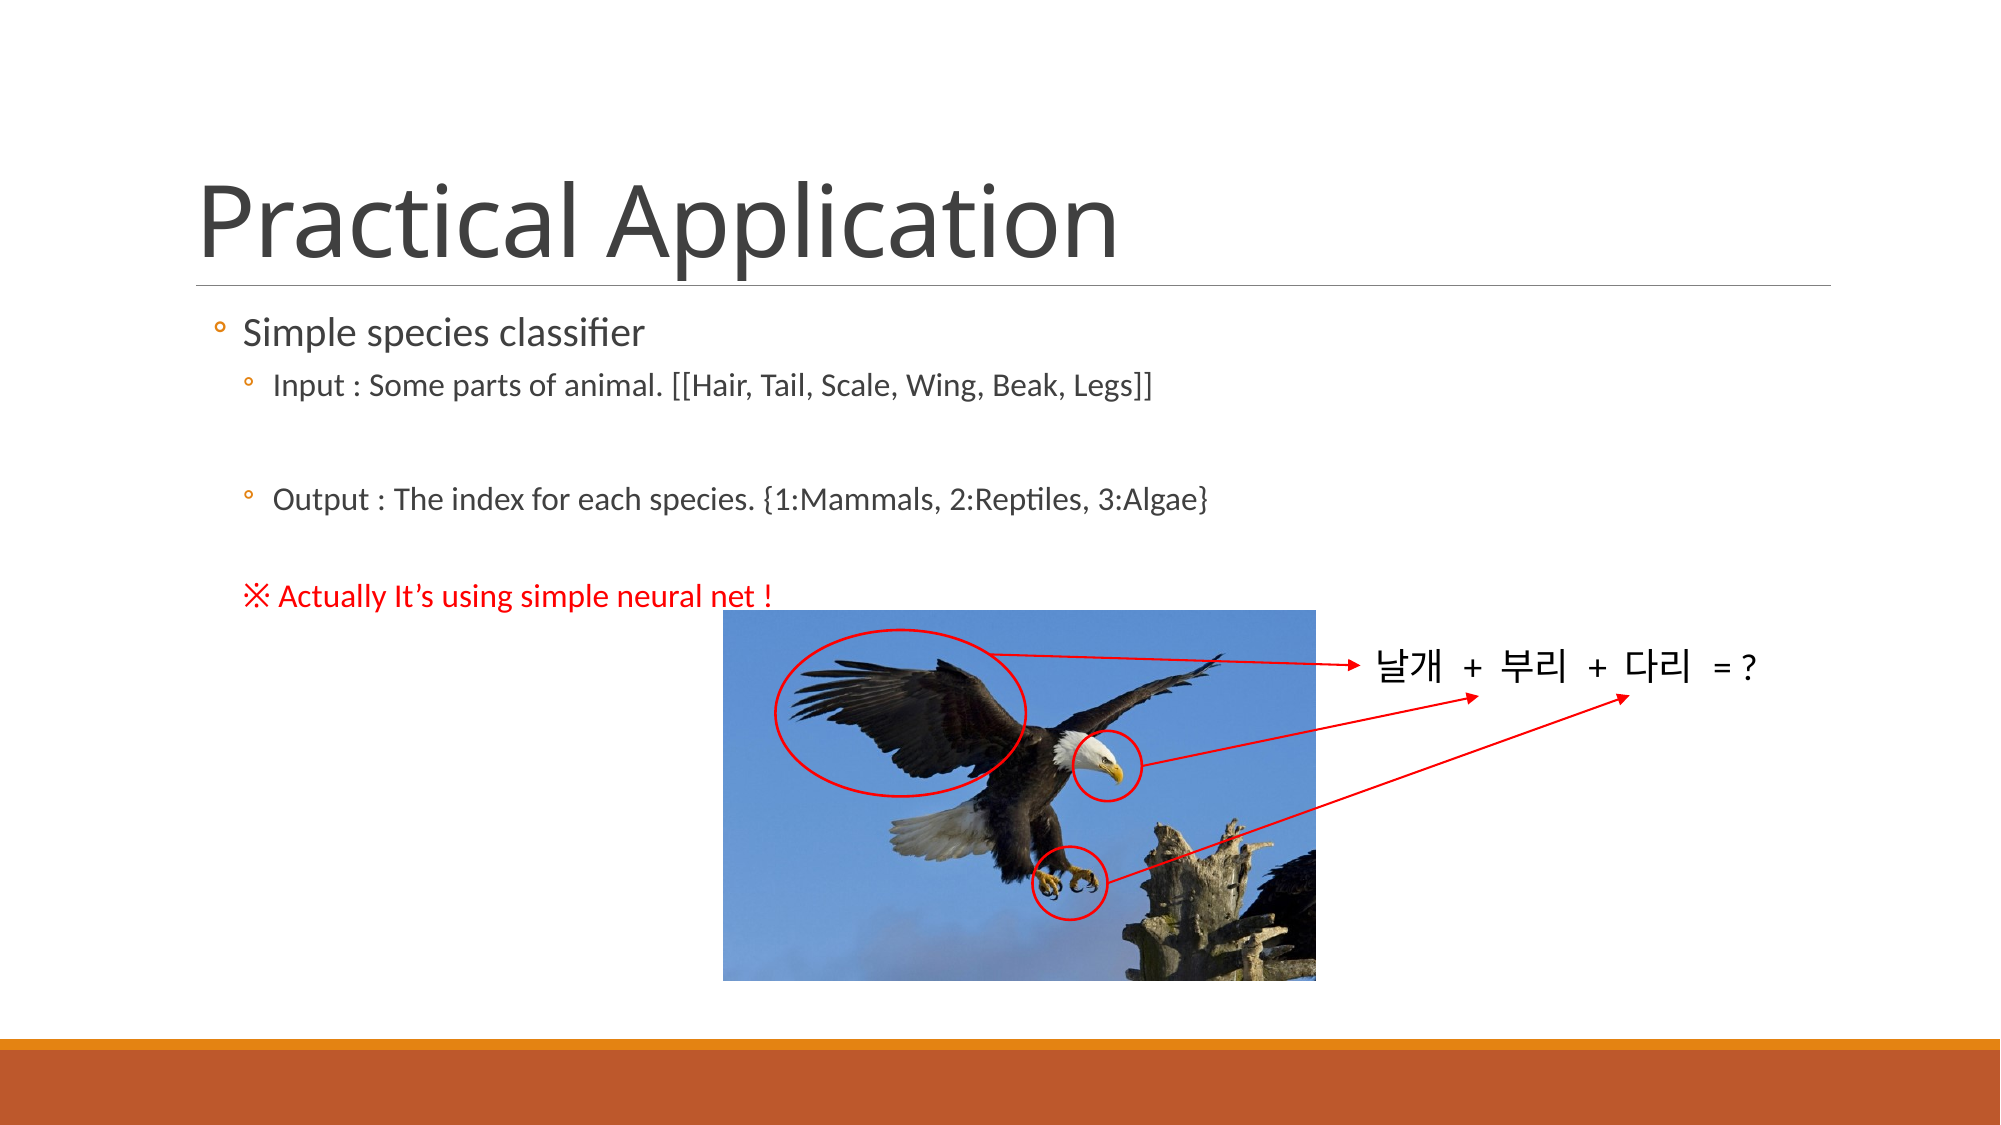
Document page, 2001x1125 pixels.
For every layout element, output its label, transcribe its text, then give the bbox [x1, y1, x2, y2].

list Simple species classifier Input : Some parts of animal. [[Hair, Tail, Scale, Wing, Beak, Legs]] Output : The index for each species. {1:Mammals, 2:Reptiles, 3:Algae} ※ Actually It’s using simple neural net ! [180, 302, 1830, 963]
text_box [1106, 695, 1631, 884]
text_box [988, 653, 1361, 667]
title Practical Application [180, 47, 1830, 285]
text_box 날개 + 부리 + 다리 = ? [1360, 635, 1899, 696]
picture [723, 610, 1317, 982]
